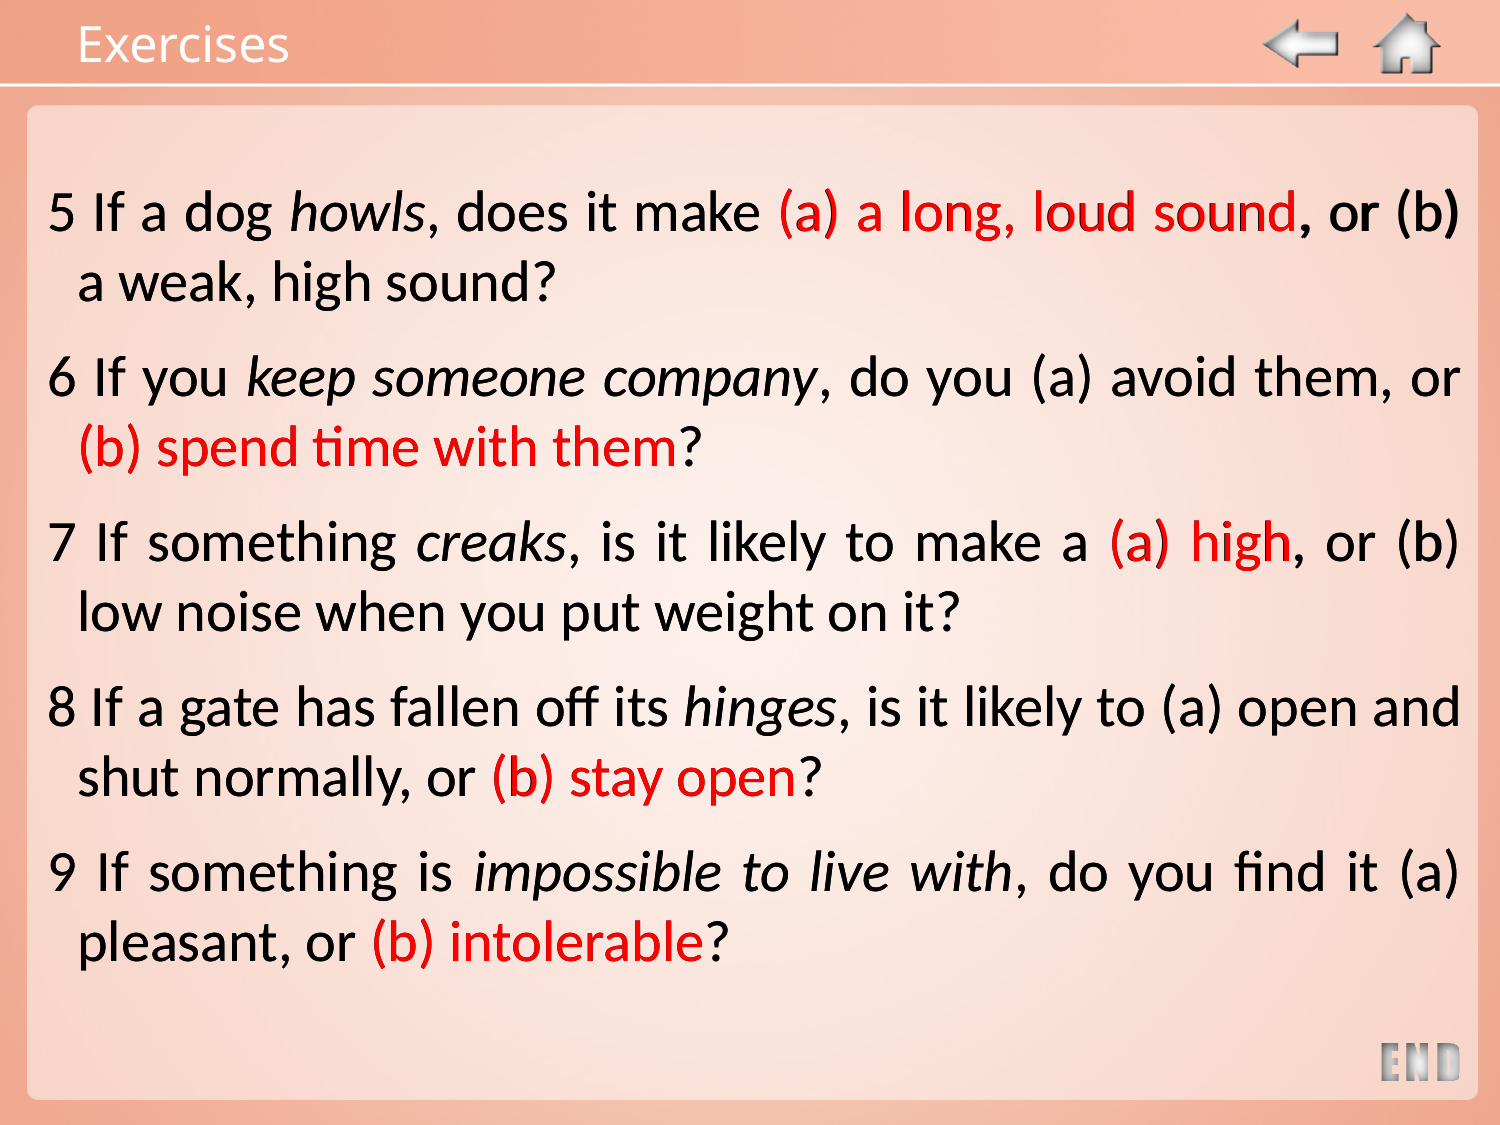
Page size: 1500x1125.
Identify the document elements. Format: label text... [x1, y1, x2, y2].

picture [0, 0, 1500, 1125]
list 5 If a dog howls, does it make (a) a long, loud sound, or (b) a weak, high sound? 6 If you keep someone company, do you (a) avoid them, or (b) spend time with them? 7 If something creaks, is it likely to make a (a) high, or (b) low noise when you put weight on it? 8 If a gate has fallen off its hinges, is it likely to (a) open and shut normally, or (b) stay open? 9 If something is impossible to live with, do you find it (a) pleasant, or (b) intolerable? [32, 165, 1478, 1095]
text_box Exercises [61, 5, 306, 80]
